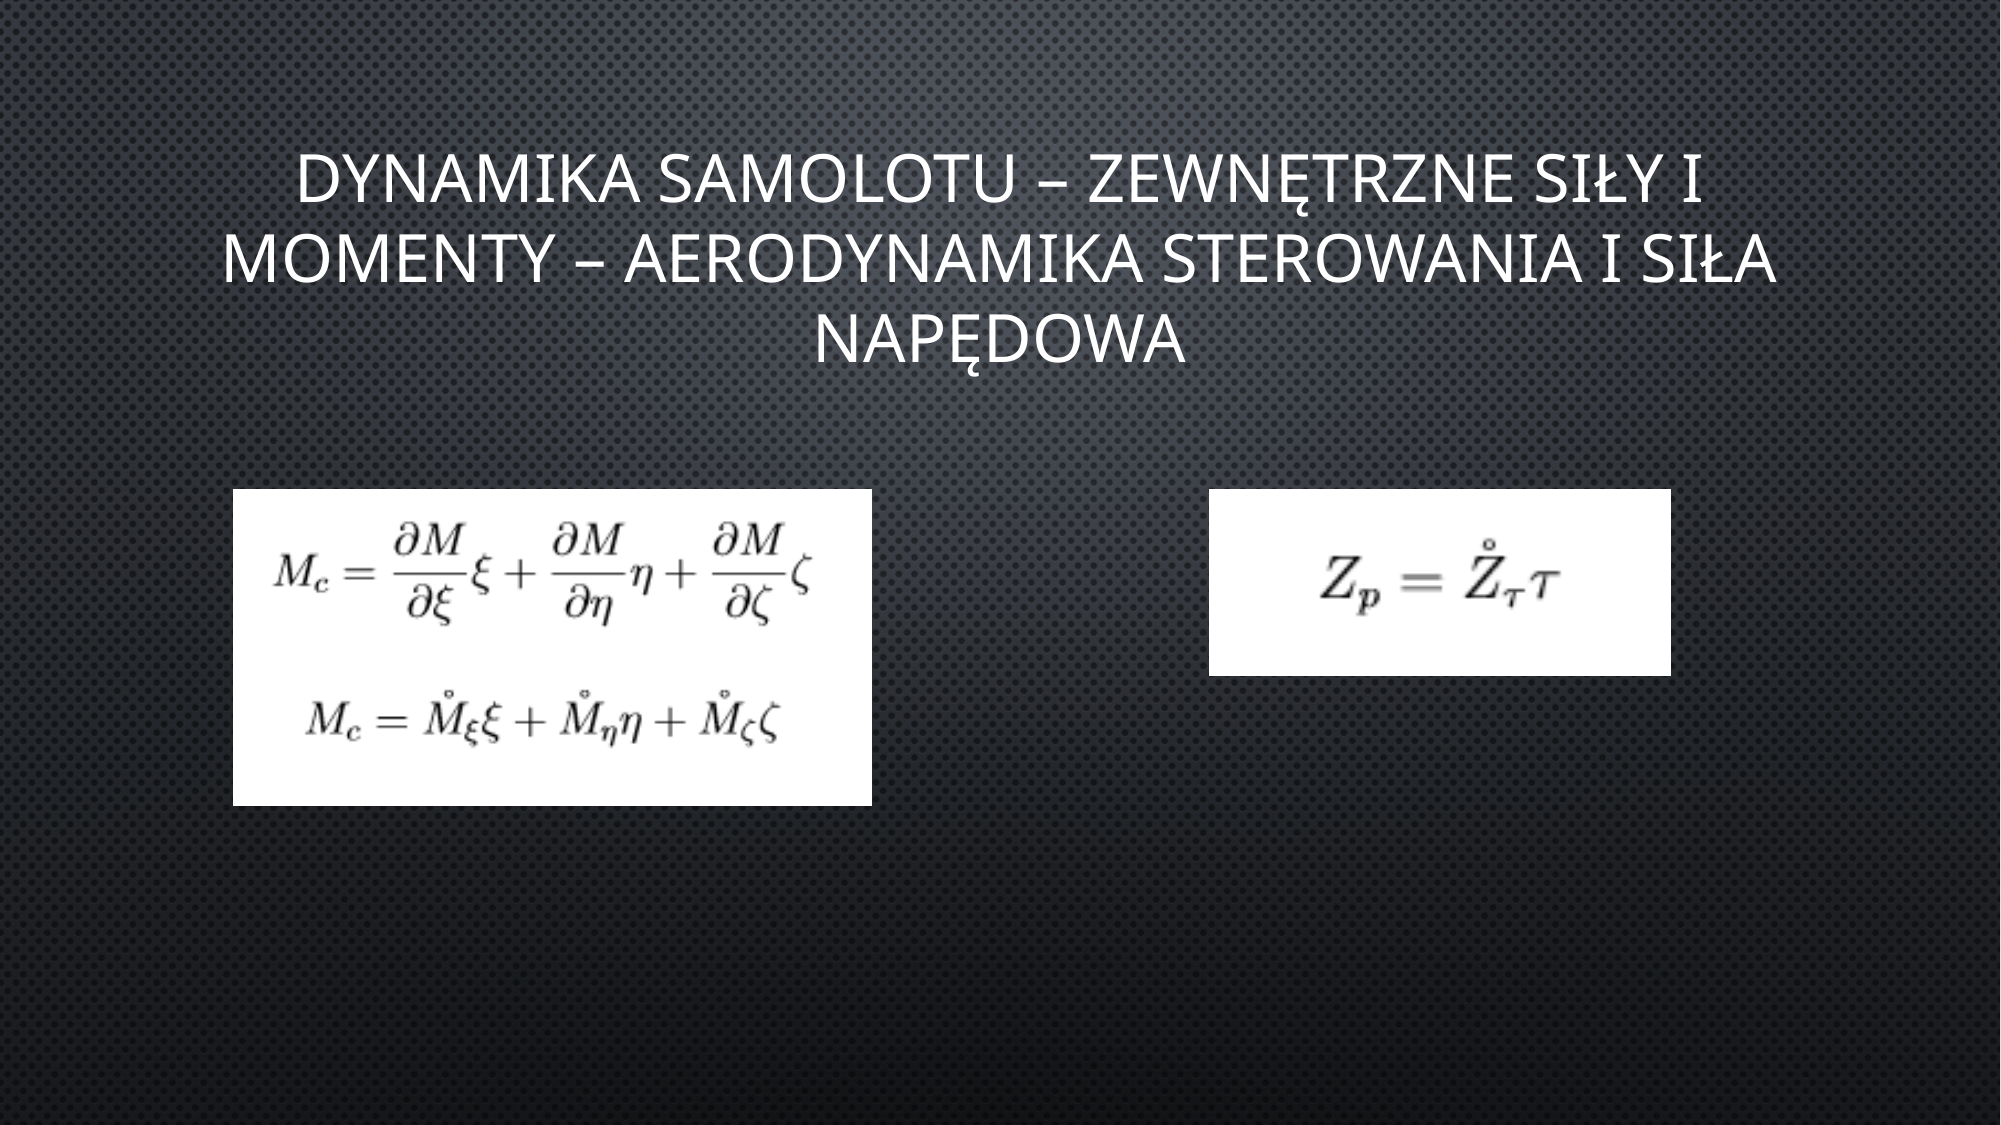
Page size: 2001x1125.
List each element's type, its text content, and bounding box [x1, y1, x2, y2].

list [1209, 489, 1671, 677]
title Dynamika Samolotu – Zewnętrzne siły i momenty – aerodynamika sterowania i siła Napędowa [187, 99, 1813, 413]
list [233, 489, 872, 806]
